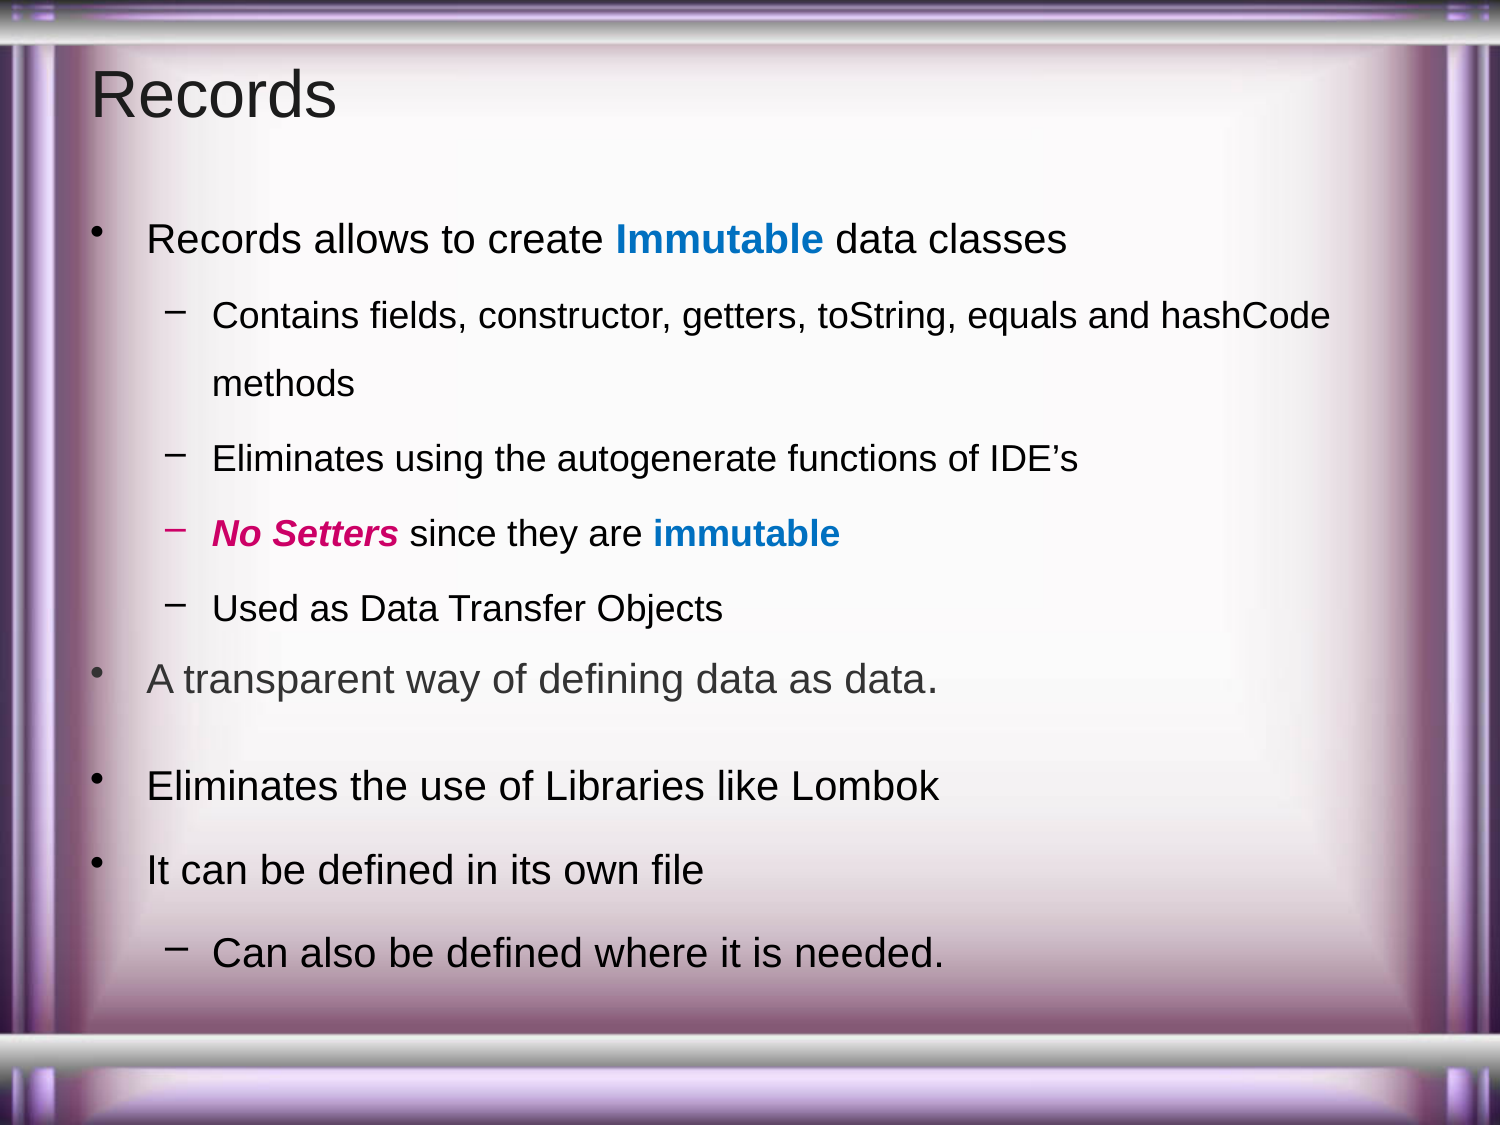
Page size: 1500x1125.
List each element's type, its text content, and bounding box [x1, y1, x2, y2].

picture [0, 0, 1500, 1125]
title Records [75, 45, 1425, 138]
list Records allows to create Immutable data classes Contains fields, constructor, getters, toString, equals and hashCode methods Eliminates using the autogenerate functions of IDE’s No Setters since they are immutable Used as Data Transfer Objects A transparent way of defining data as data. Eliminates the use of Libraries like Lombok It can be defined in its own file Can also be defined where it is needed. [75, 178, 1428, 1005]
